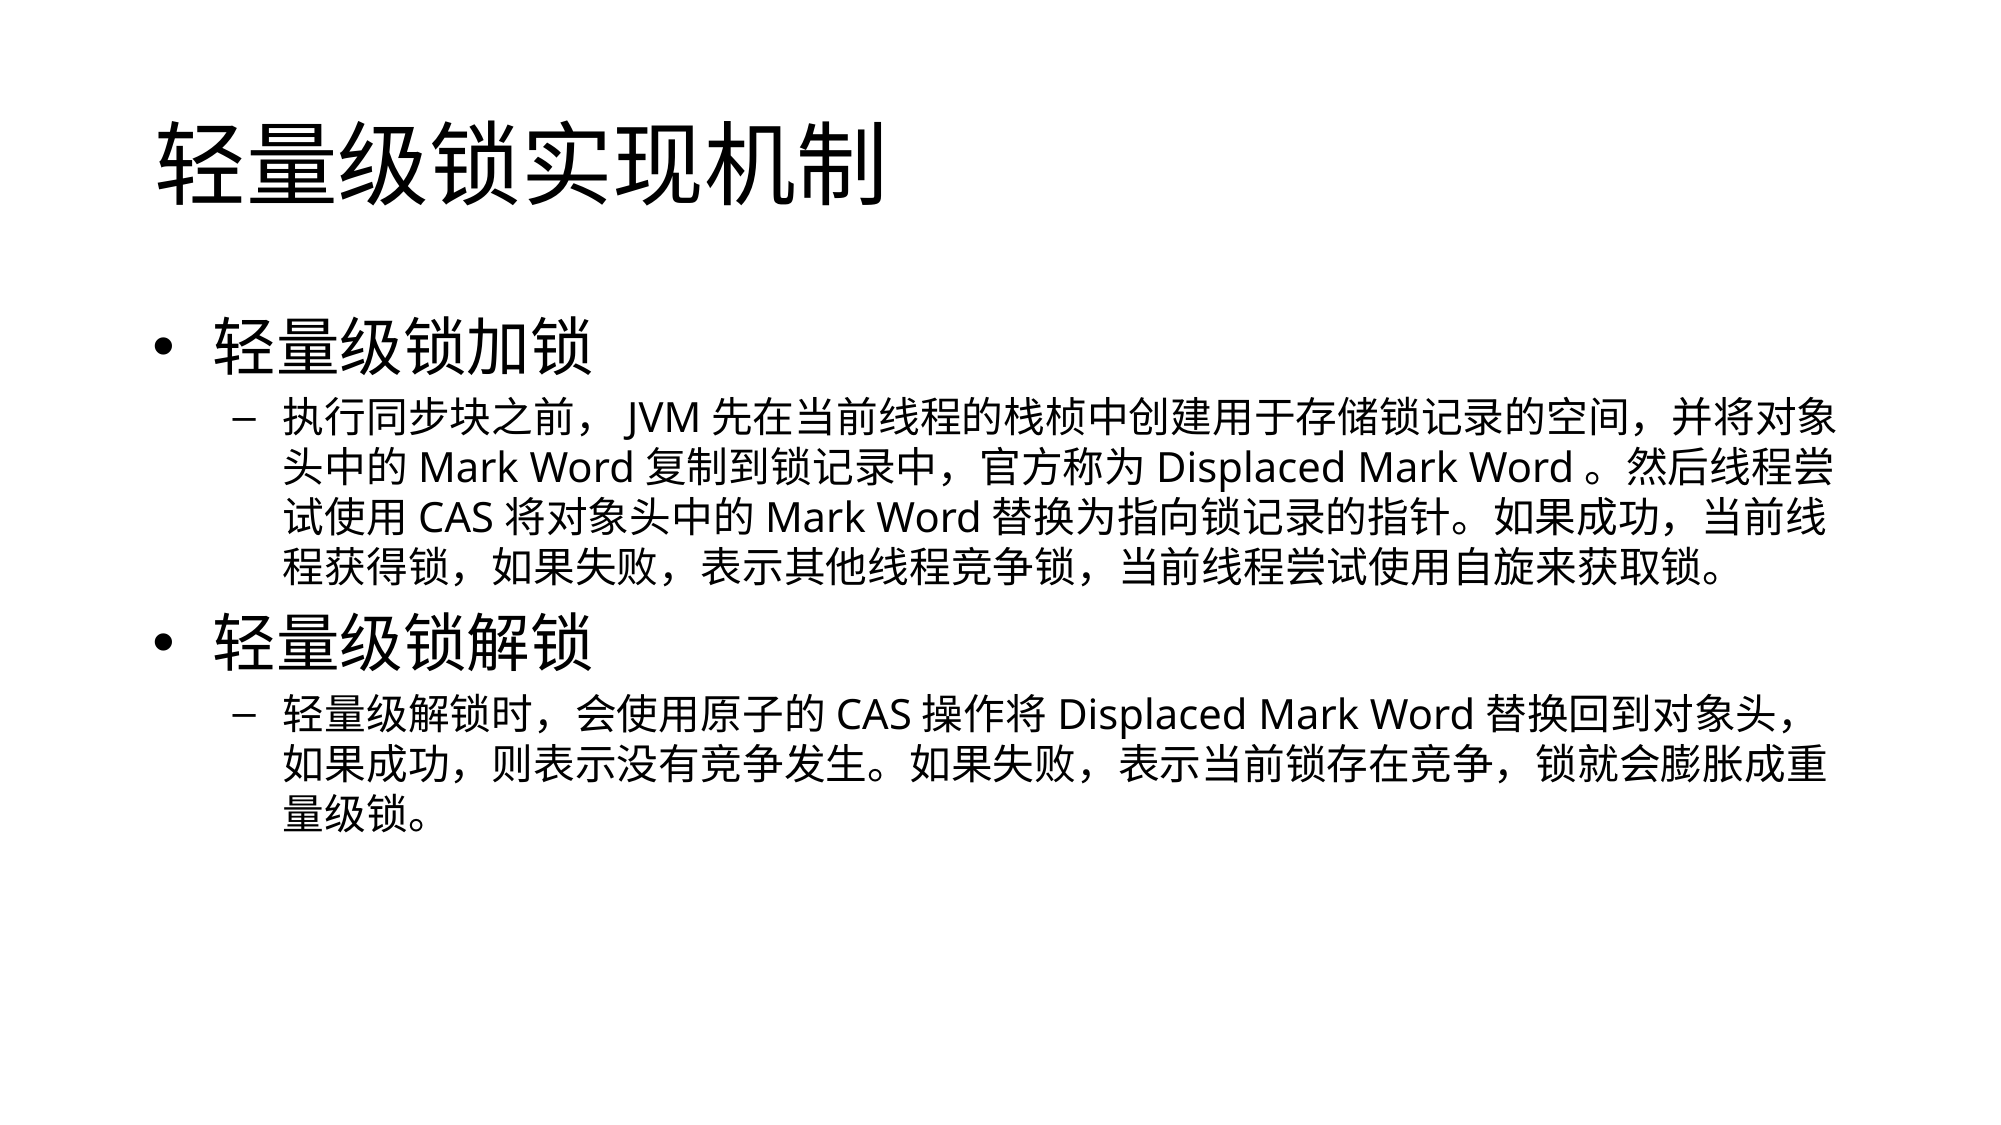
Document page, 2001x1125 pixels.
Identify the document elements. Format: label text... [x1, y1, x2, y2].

title 轻量级锁实现机制 [137, 59, 1863, 278]
list 轻量级锁加锁 执行同步块之前，JVM先在当前线程的栈桢中创建用于存储锁记录的空间，并将对象头中的Mark Word复制到锁记录中，官方称为Displaced Mark Word。然后线程尝试使用CAS将对象头中的Mark Word替换为指向锁记录的指针。如果成功，当前线程获得锁，如果失败，表示其他线程竞争锁，当前线程尝试使用自旋来获取锁。 轻量级锁解锁 轻量级解锁时，会使用原子的CAS操作将Displaced Mark Word替换回到对象头，如果成功，则表示没有竞争发生。如果失败，表示当前锁存在竞争，锁就会膨胀成重量级锁。 [137, 299, 1863, 1014]
